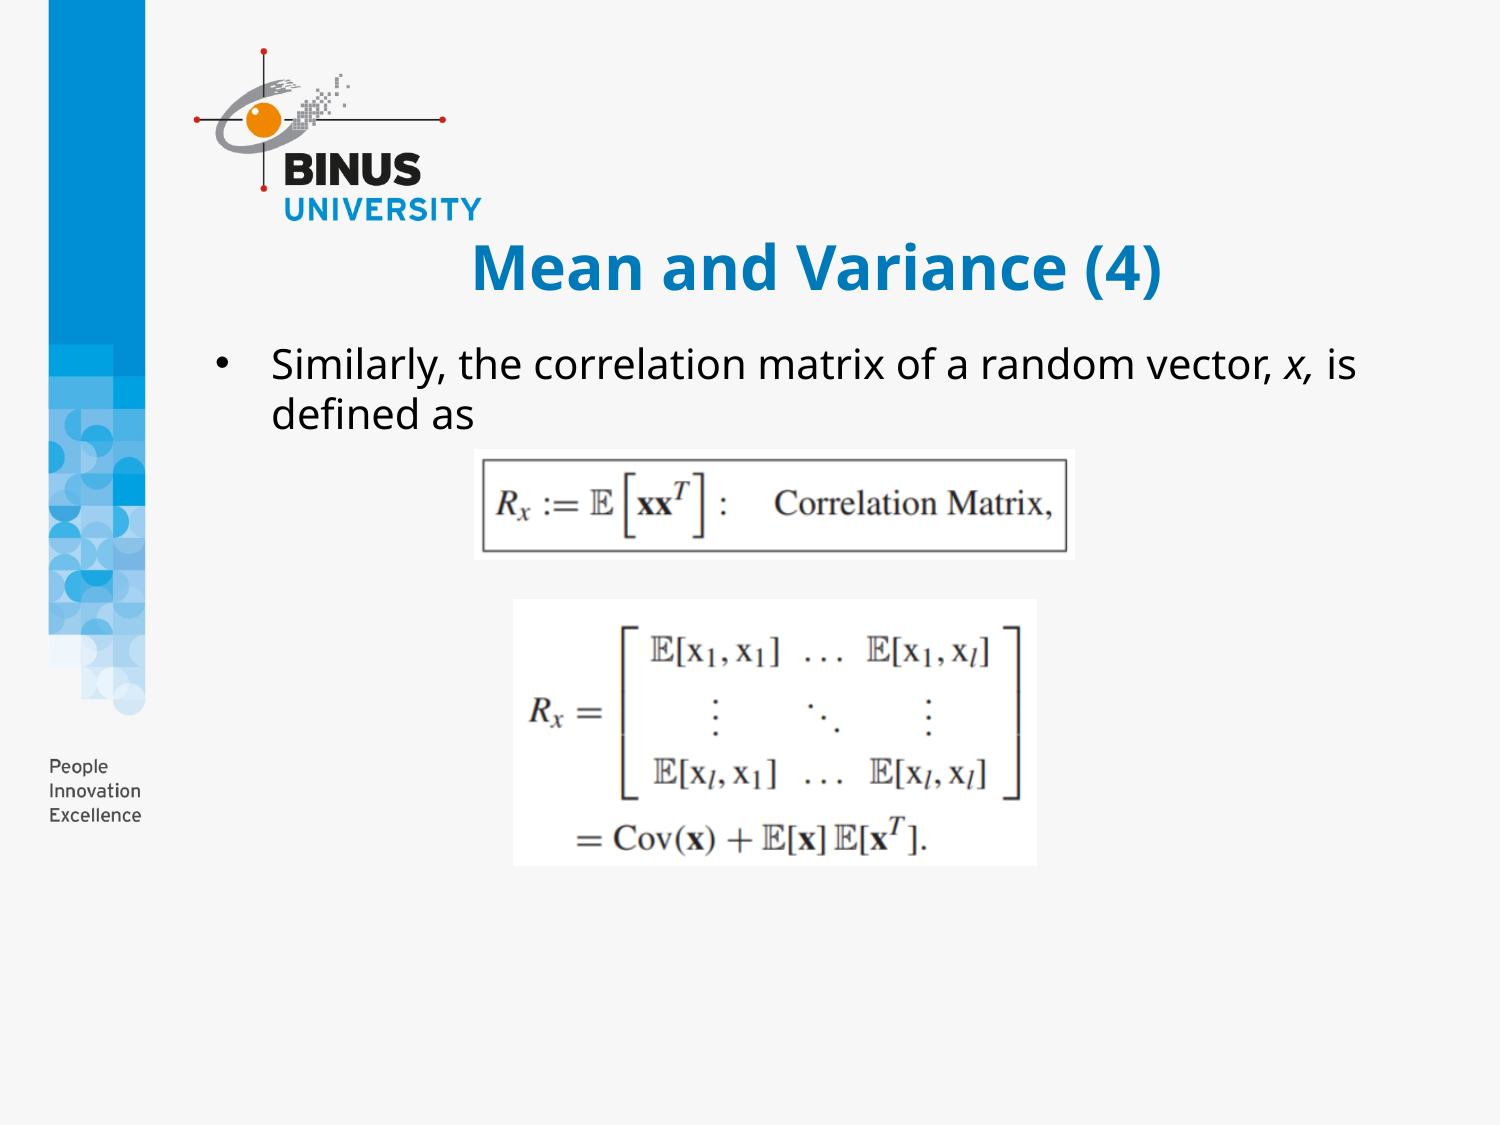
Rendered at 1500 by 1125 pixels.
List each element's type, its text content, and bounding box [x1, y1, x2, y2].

picture [513, 599, 1037, 866]
picture [0, 0, 1500, 845]
title Mean and Variance (4) [200, 200, 1435, 329]
picture [474, 449, 1076, 560]
list Similarly, the correlation matrix of a random vector, x, is defined as [200, 329, 1436, 1062]
